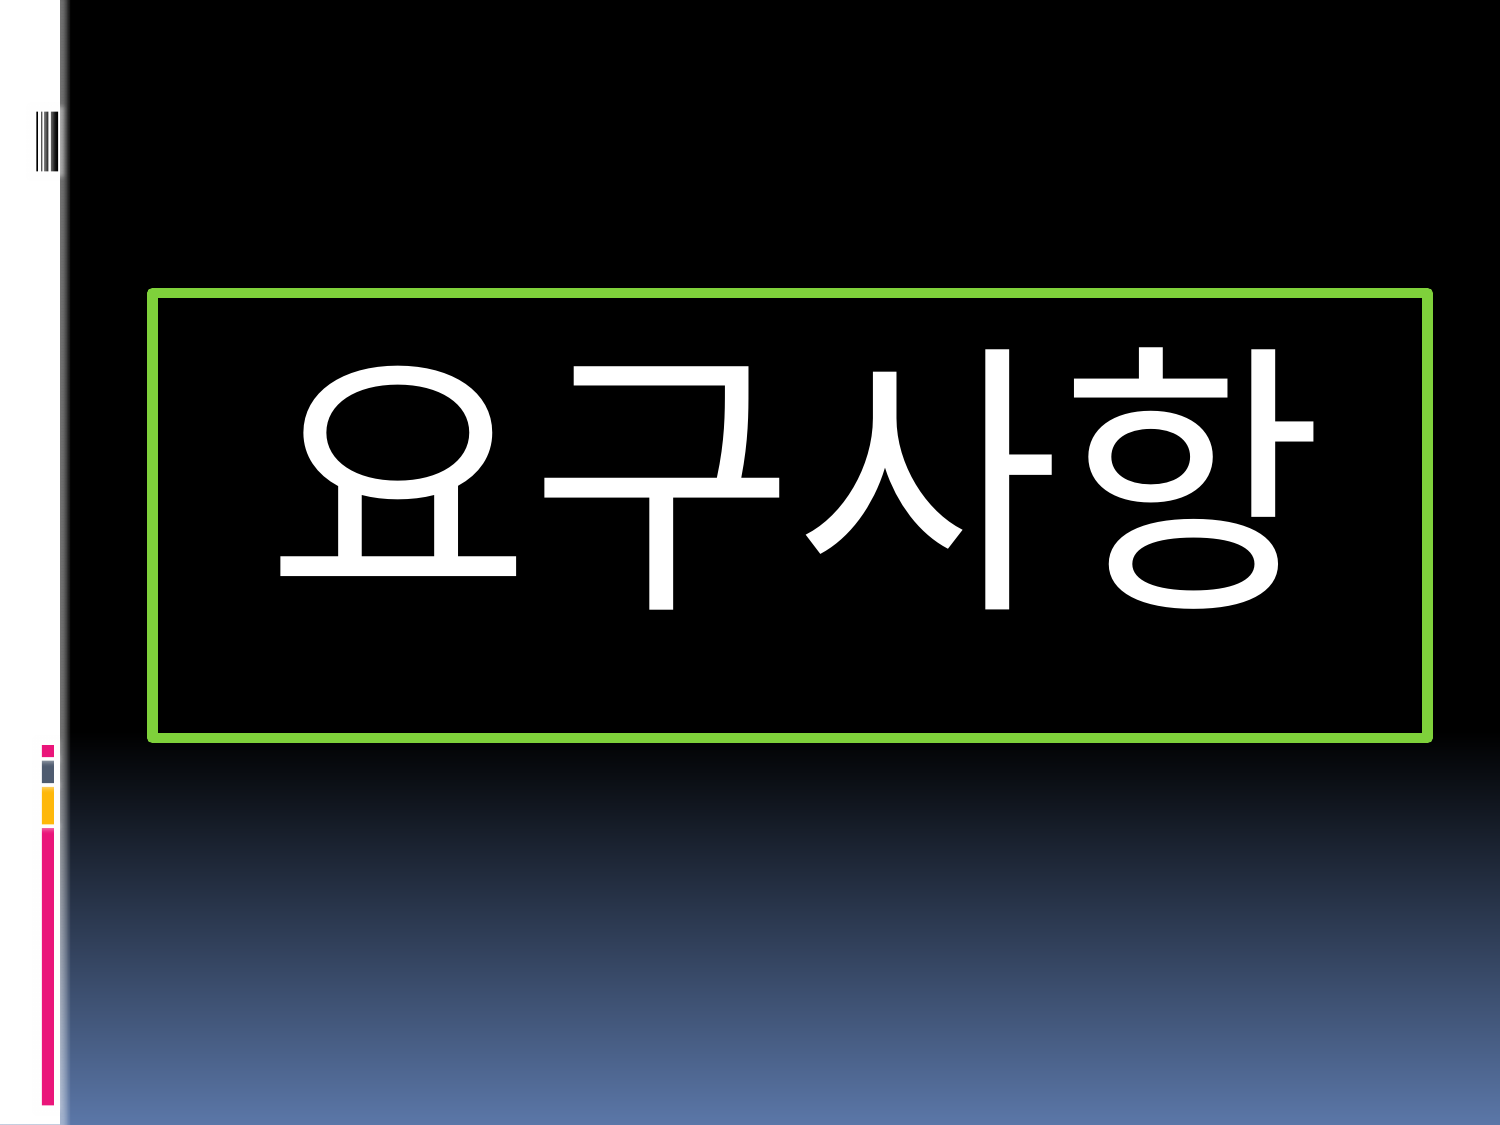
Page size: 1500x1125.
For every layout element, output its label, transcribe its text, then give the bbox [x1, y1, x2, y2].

list 요구사항 [152, 292, 1428, 739]
